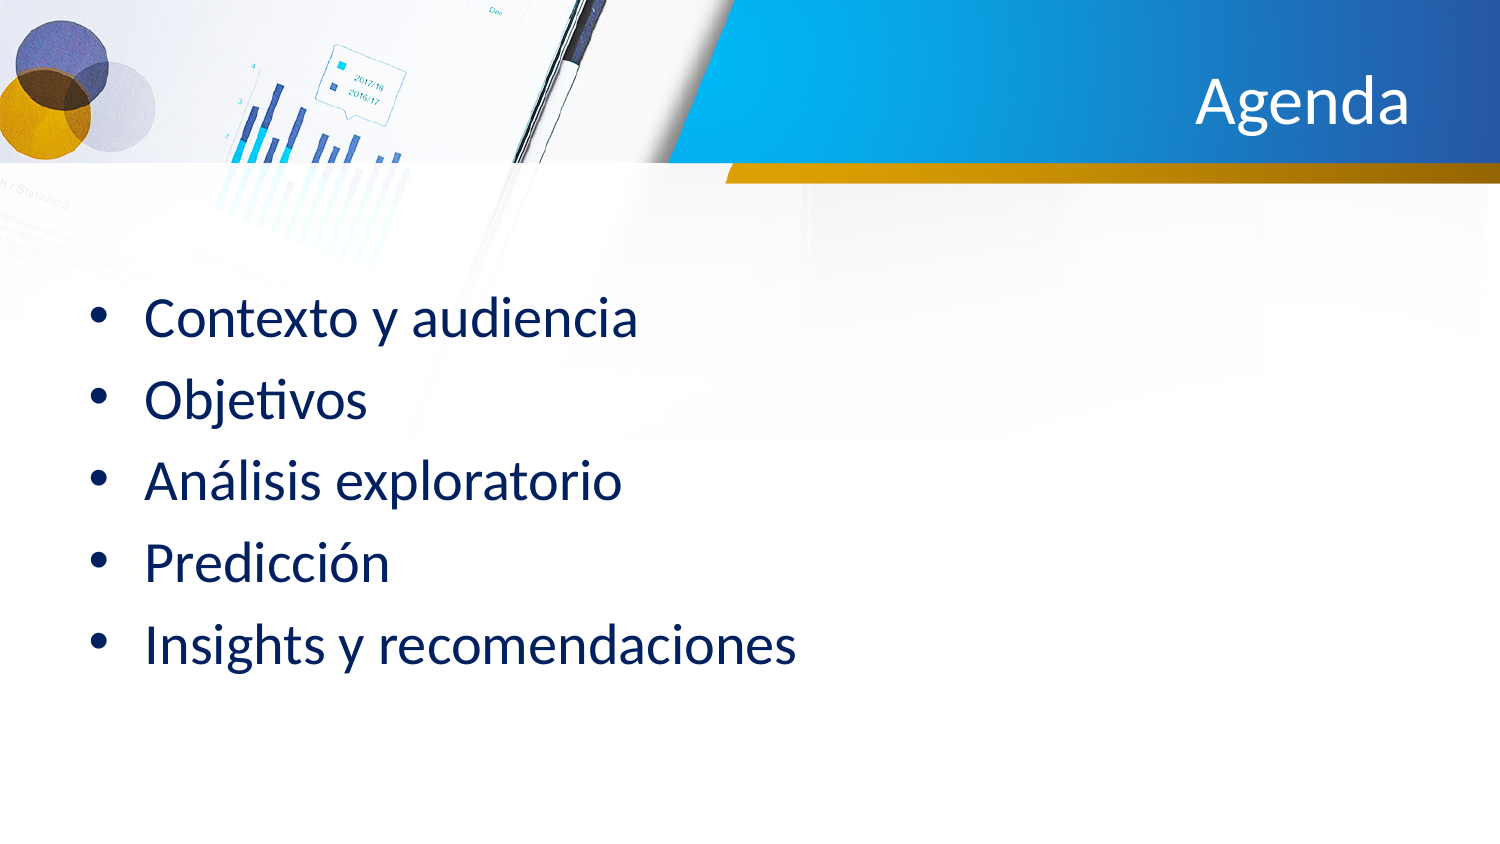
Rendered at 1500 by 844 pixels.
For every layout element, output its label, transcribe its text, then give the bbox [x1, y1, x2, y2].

title Agenda [73, 46, 1427, 147]
list Contexto y audiencia Objetivos Análisis exploratorio Predicción Insights y recomendaciones [73, 271, 1427, 698]
picture [0, 0, 1500, 844]
